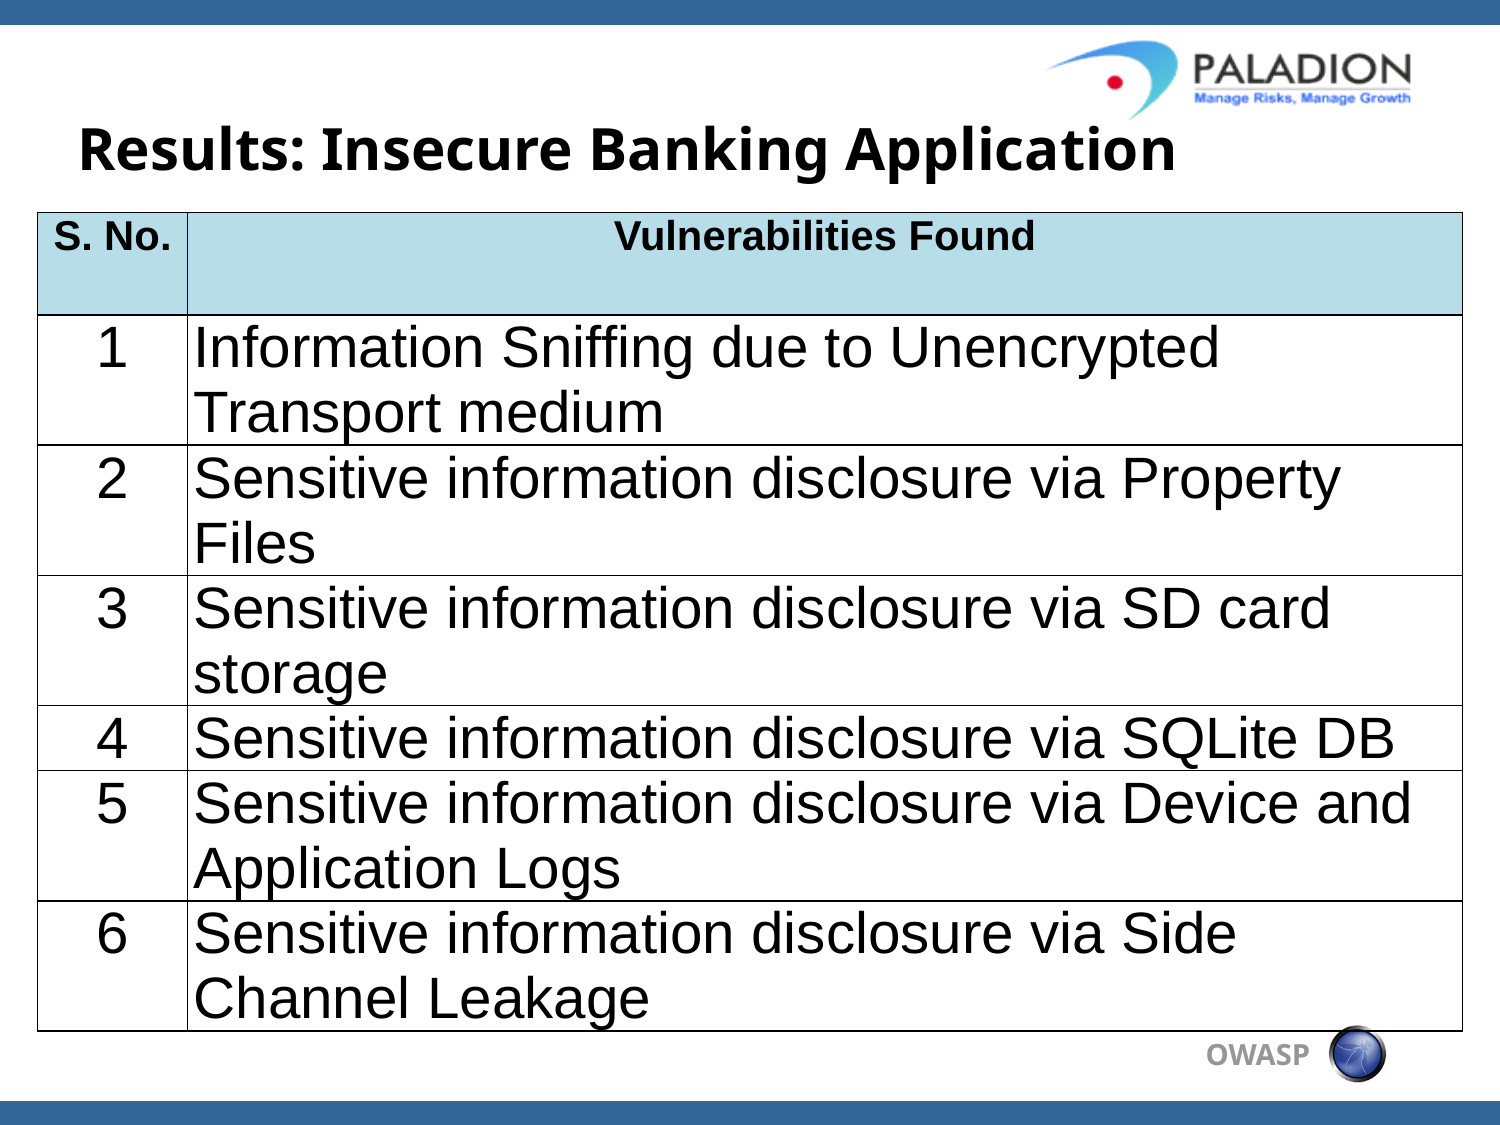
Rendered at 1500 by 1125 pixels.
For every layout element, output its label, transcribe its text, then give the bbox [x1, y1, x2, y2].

table_cell 6 [38, 902, 187, 1030]
table_cell 5 [38, 771, 187, 900]
table_cell Sensitive information disclosure via Side Channel Leakage [188, 902, 1462, 1030]
table_cell 3 [38, 576, 187, 705]
table_header Vulnerabilities Found [188, 213, 1462, 314]
picture [1037, 37, 1417, 125]
table_cell Information Sniffing due to Unencrypted Transport medium [188, 316, 1462, 444]
table_cell Sensitive information disclosure via Device and Application Logs [188, 771, 1462, 900]
table_cell Sensitive information disclosure via Property Files [188, 446, 1462, 575]
title Results: Insecure Banking Application [62, 82, 1413, 212]
table_cell 1 [38, 316, 187, 444]
table_cell Sensitive information disclosure via SQLite DB [188, 706, 1462, 770]
table_cell Sensitive information disclosure via SD card storage [188, 576, 1462, 705]
table_header S. No. [38, 213, 187, 314]
table_cell 2 [38, 446, 187, 575]
table_cell 4 [38, 706, 187, 770]
picture [1325, 1032, 1388, 1083]
